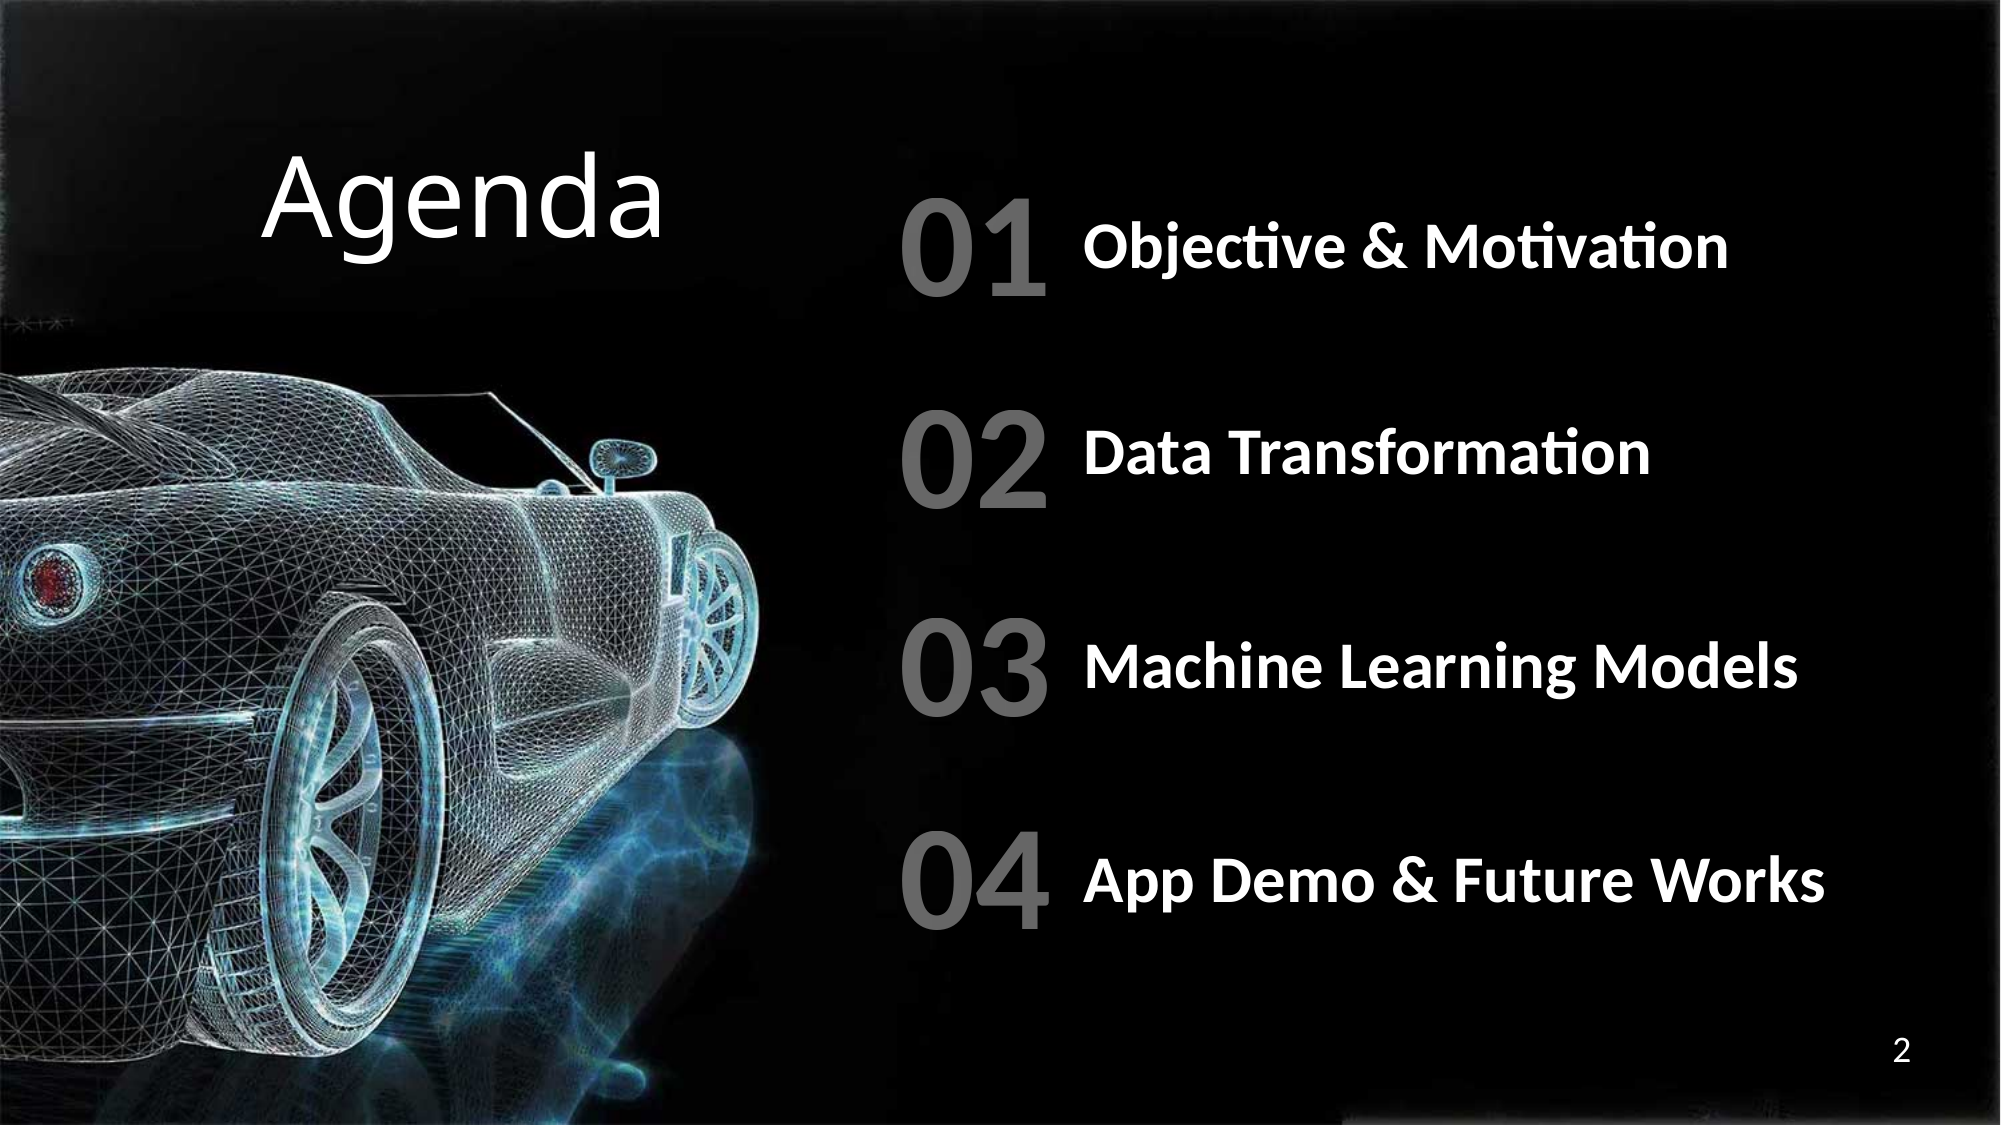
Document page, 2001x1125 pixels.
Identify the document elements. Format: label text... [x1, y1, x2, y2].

text_box Data Transformation [1101, 400, 1878, 495]
text_box Machine Learning Models [1101, 614, 1878, 710]
text_box 01 [849, 139, 1101, 335]
text_box Objective & Motivation [1101, 194, 1878, 289]
text_box 02 [849, 351, 1101, 547]
text_box App Demo & Future Works [1101, 828, 1878, 923]
picture [0, 0, 2001, 1125]
text_box 2 [1877, 1017, 1929, 1078]
text_box 03 [849, 559, 1101, 754]
text_box Agenda [246, 117, 850, 267]
text_box 04 [849, 772, 1101, 968]
